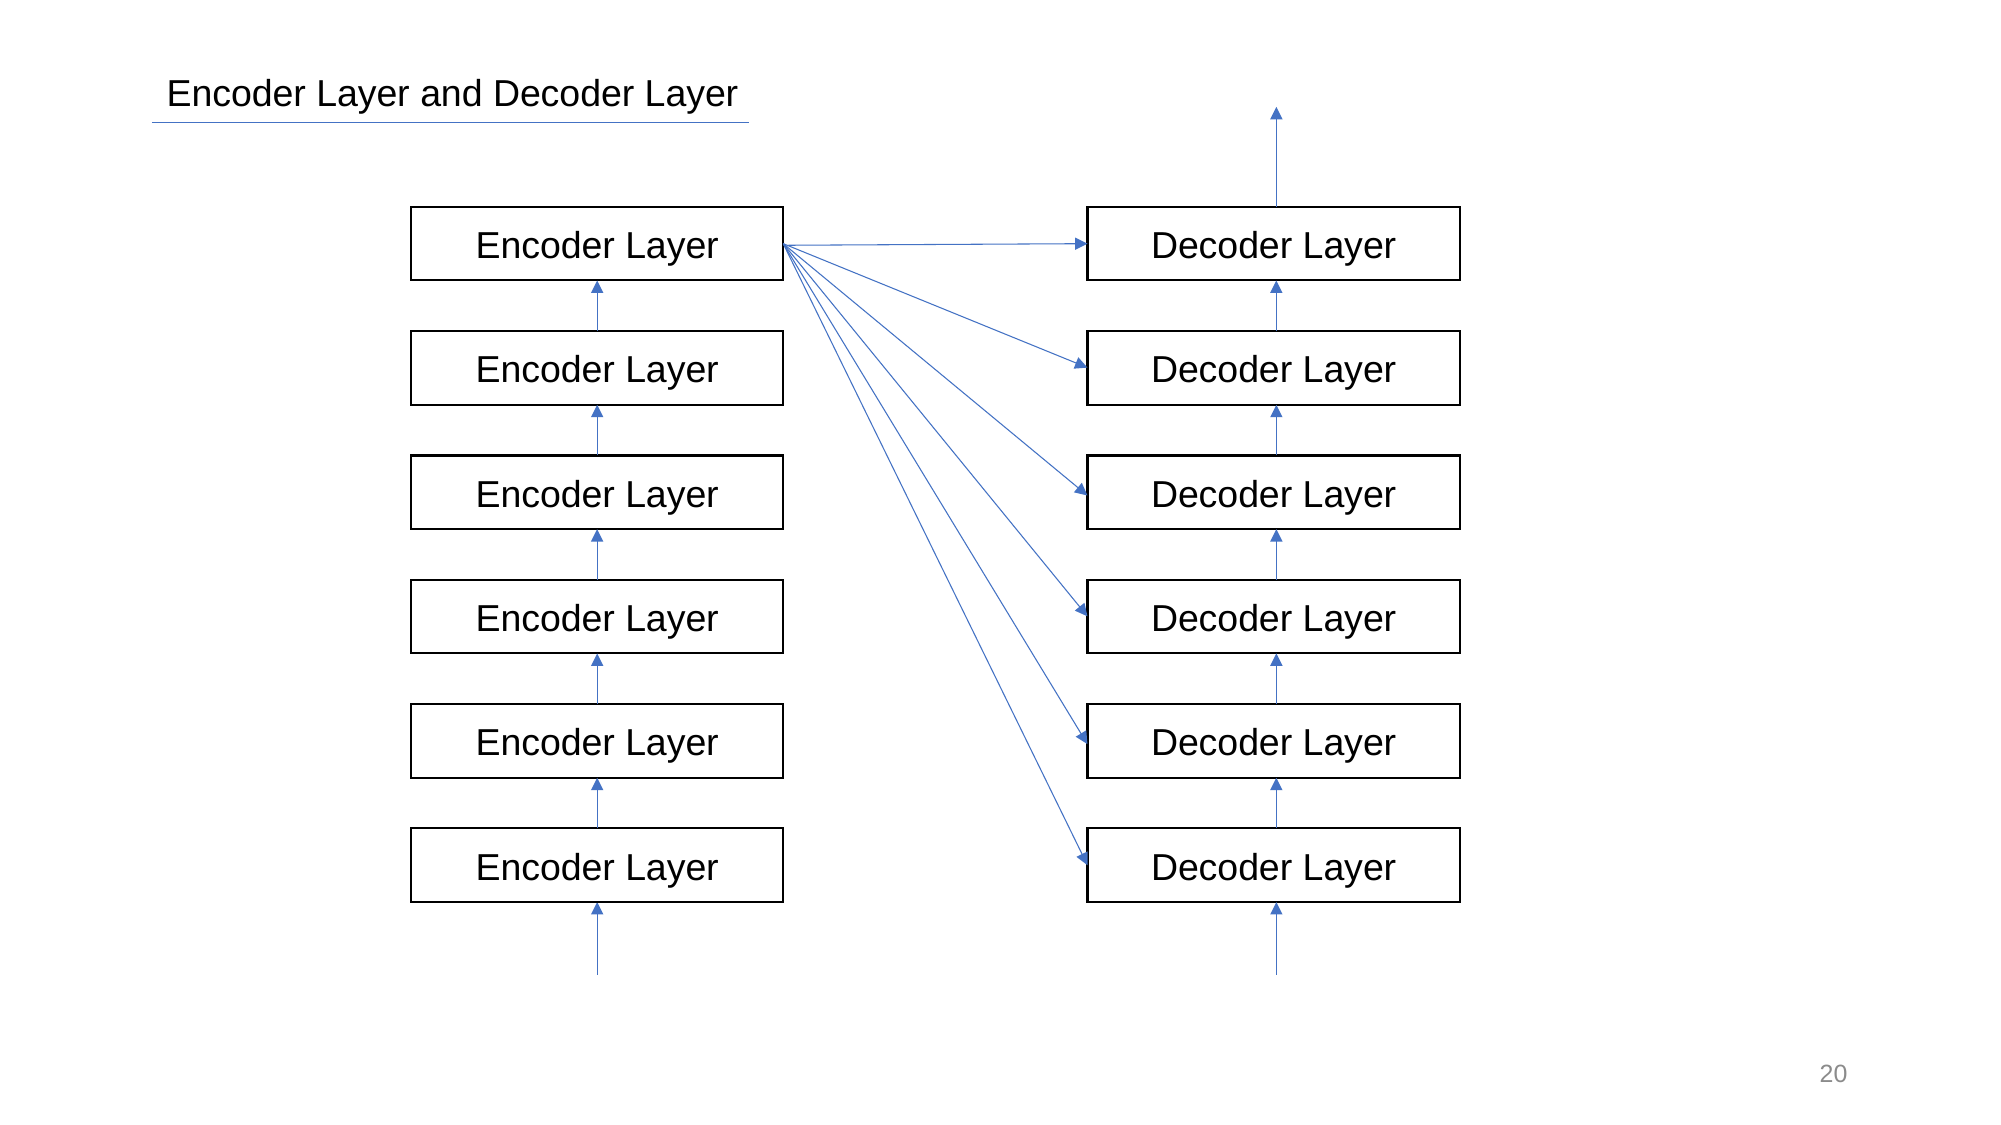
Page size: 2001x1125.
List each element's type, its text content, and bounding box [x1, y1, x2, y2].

text_box Decoder Layer [1088, 454, 1461, 530]
text_box Decoder Layer [1086, 827, 1461, 903]
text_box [783, 496, 1088, 617]
text_box Encoder Layer [410, 330, 783, 406]
text_box Encoder Layer [410, 206, 784, 281]
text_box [783, 745, 1088, 866]
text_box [783, 243, 1088, 368]
text_box Encoder Layer [410, 827, 784, 903]
text_box Decoder Layer [1086, 206, 1461, 281]
text_box Encoder Layer [410, 703, 783, 779]
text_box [783, 617, 1088, 745]
text_box Encoder Layer [410, 579, 783, 654]
slide_number 20 [1412, 1042, 1863, 1103]
text_box Encoder Layer and Decoder Layer [151, 61, 836, 122]
text_box Decoder Layer [1088, 330, 1461, 406]
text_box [783, 368, 1088, 496]
text_box Decoder Layer [1088, 579, 1461, 654]
text_box Encoder Layer [410, 454, 783, 530]
text_box Decoder Layer [1088, 703, 1461, 779]
